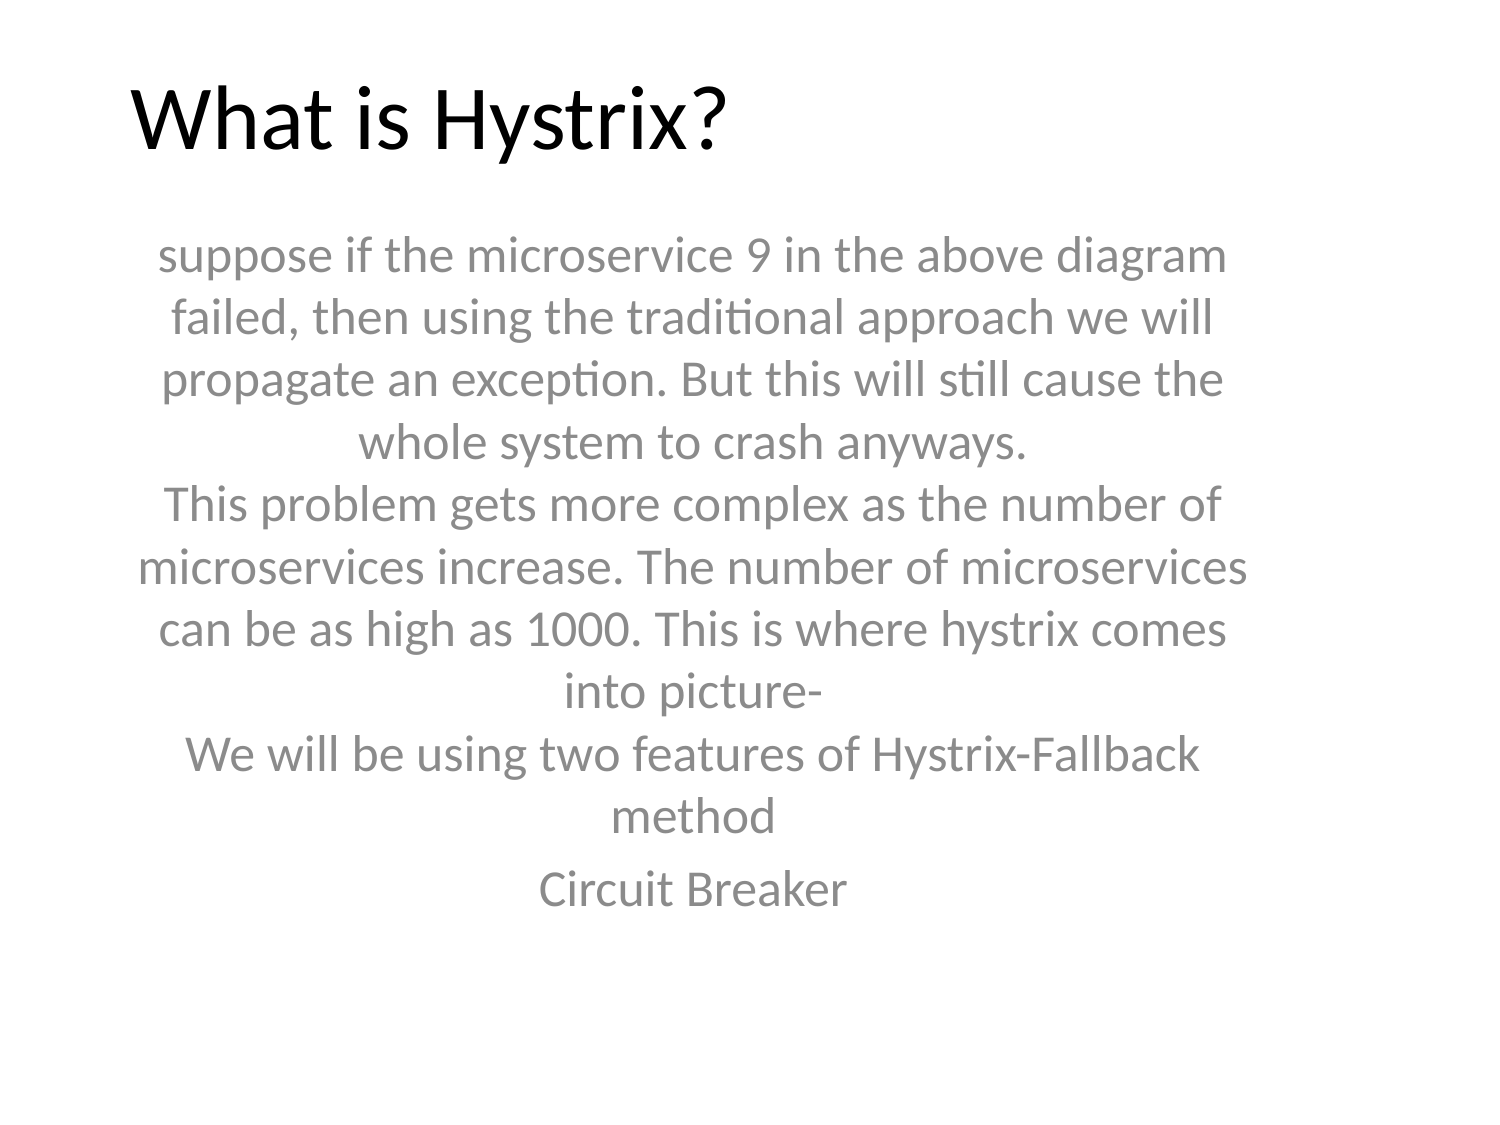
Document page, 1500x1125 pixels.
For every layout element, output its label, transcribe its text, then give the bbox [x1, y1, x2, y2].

title What is Hystrix? [87, 37, 775, 188]
subtitle suppose if the microservice 9 in the above diagram failed, then using the traditional approach we will propagate an exception. But this will still cause the whole system to crash anyways. This problem gets more complex as the number of microservices increase. The number of microservices can be as high as 1000. This is where hystrix comes into picture- We will be using two features of Hystrix-Fallback method Circuit Breaker [112, 212, 1275, 925]
